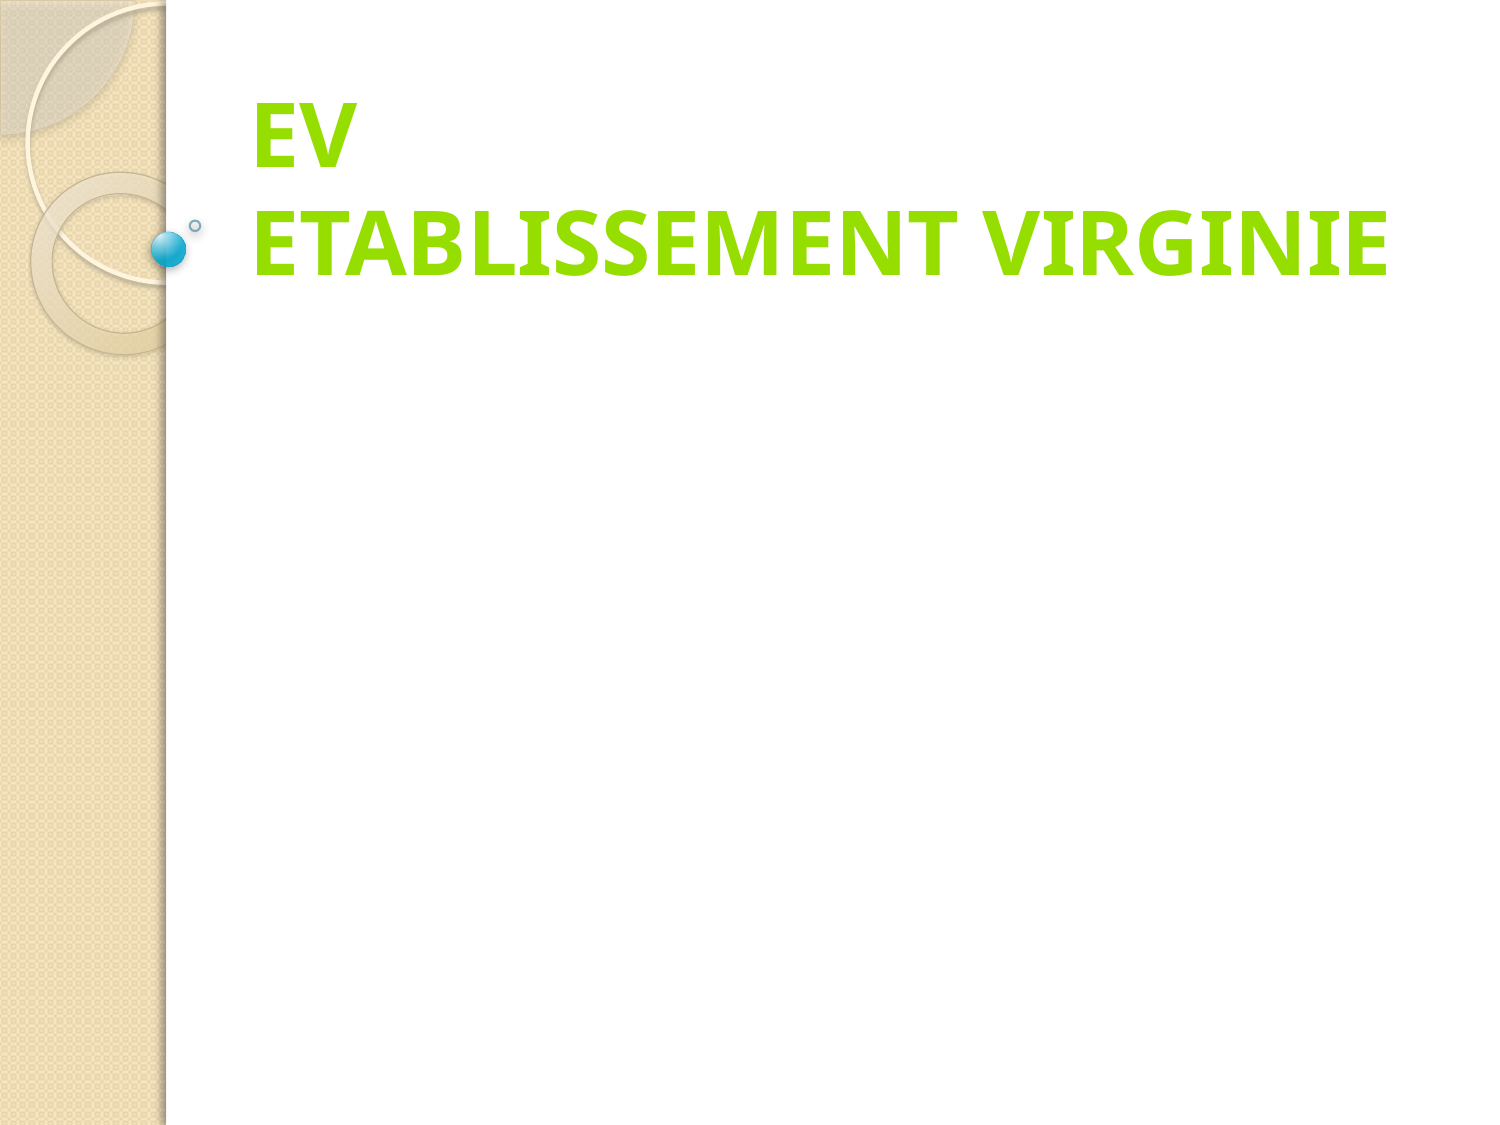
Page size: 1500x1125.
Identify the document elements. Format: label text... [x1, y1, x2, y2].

title EV ETABLISSEMENT VIRGINIE [234, 59, 1450, 301]
